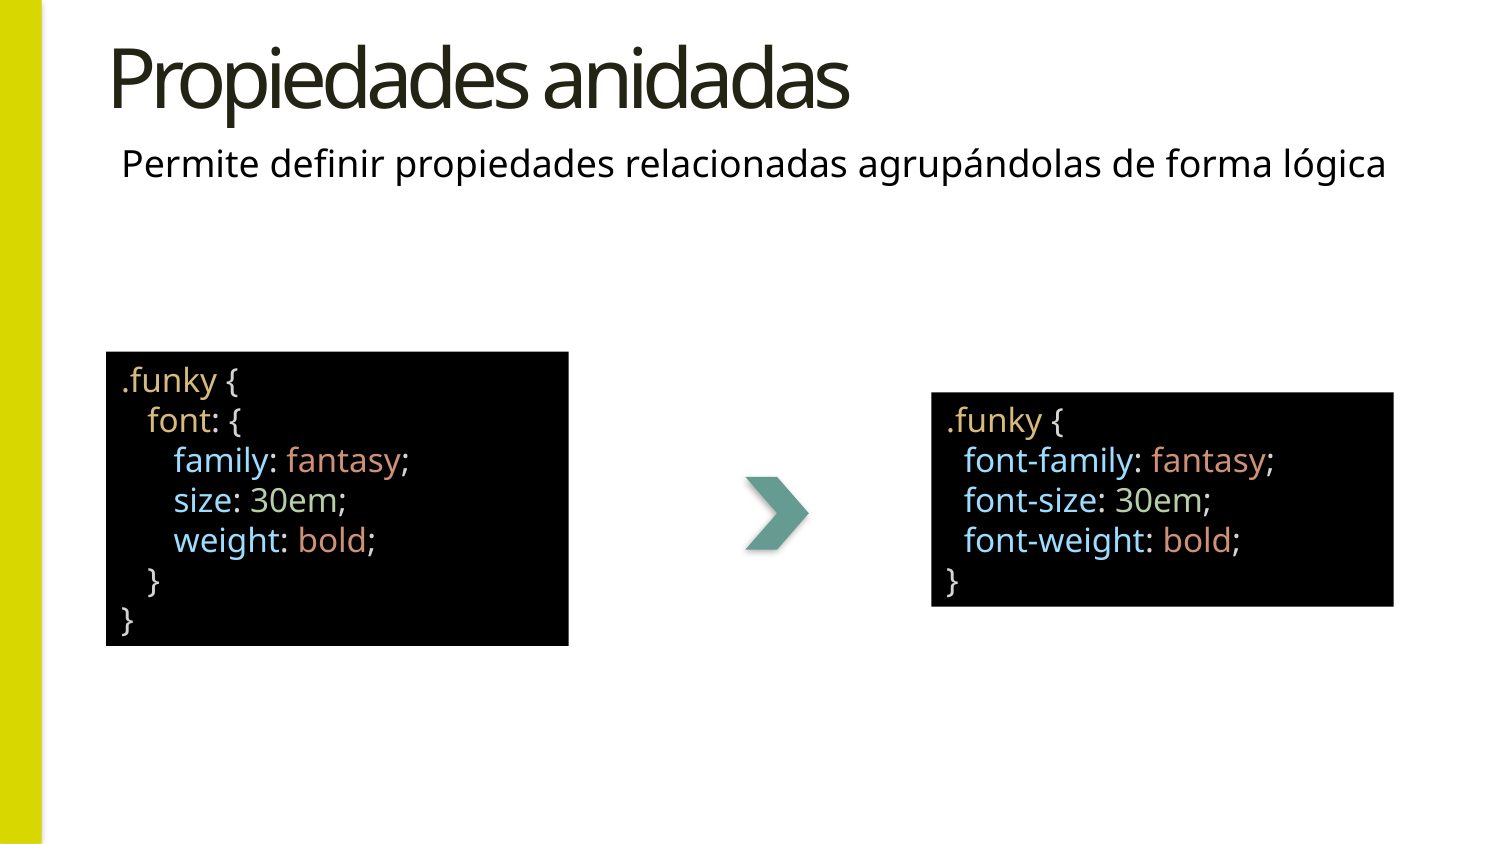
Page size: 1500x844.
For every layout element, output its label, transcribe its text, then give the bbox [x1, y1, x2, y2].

text_box Permite definir propiedades relacionadas agrupándolas de forma lógica [106, 132, 1448, 193]
text_box [0, 0, 42, 844]
text_box .funky { font-family: fantasy; font-size: 30em; font-weight: bold; } [931, 392, 1394, 607]
text_box .funky { font: { family: fantasy; size: 30em; weight: bold; } } [106, 351, 569, 646]
title Propiedades anidadas [106, 0, 1459, 133]
text_box [744, 476, 810, 551]
